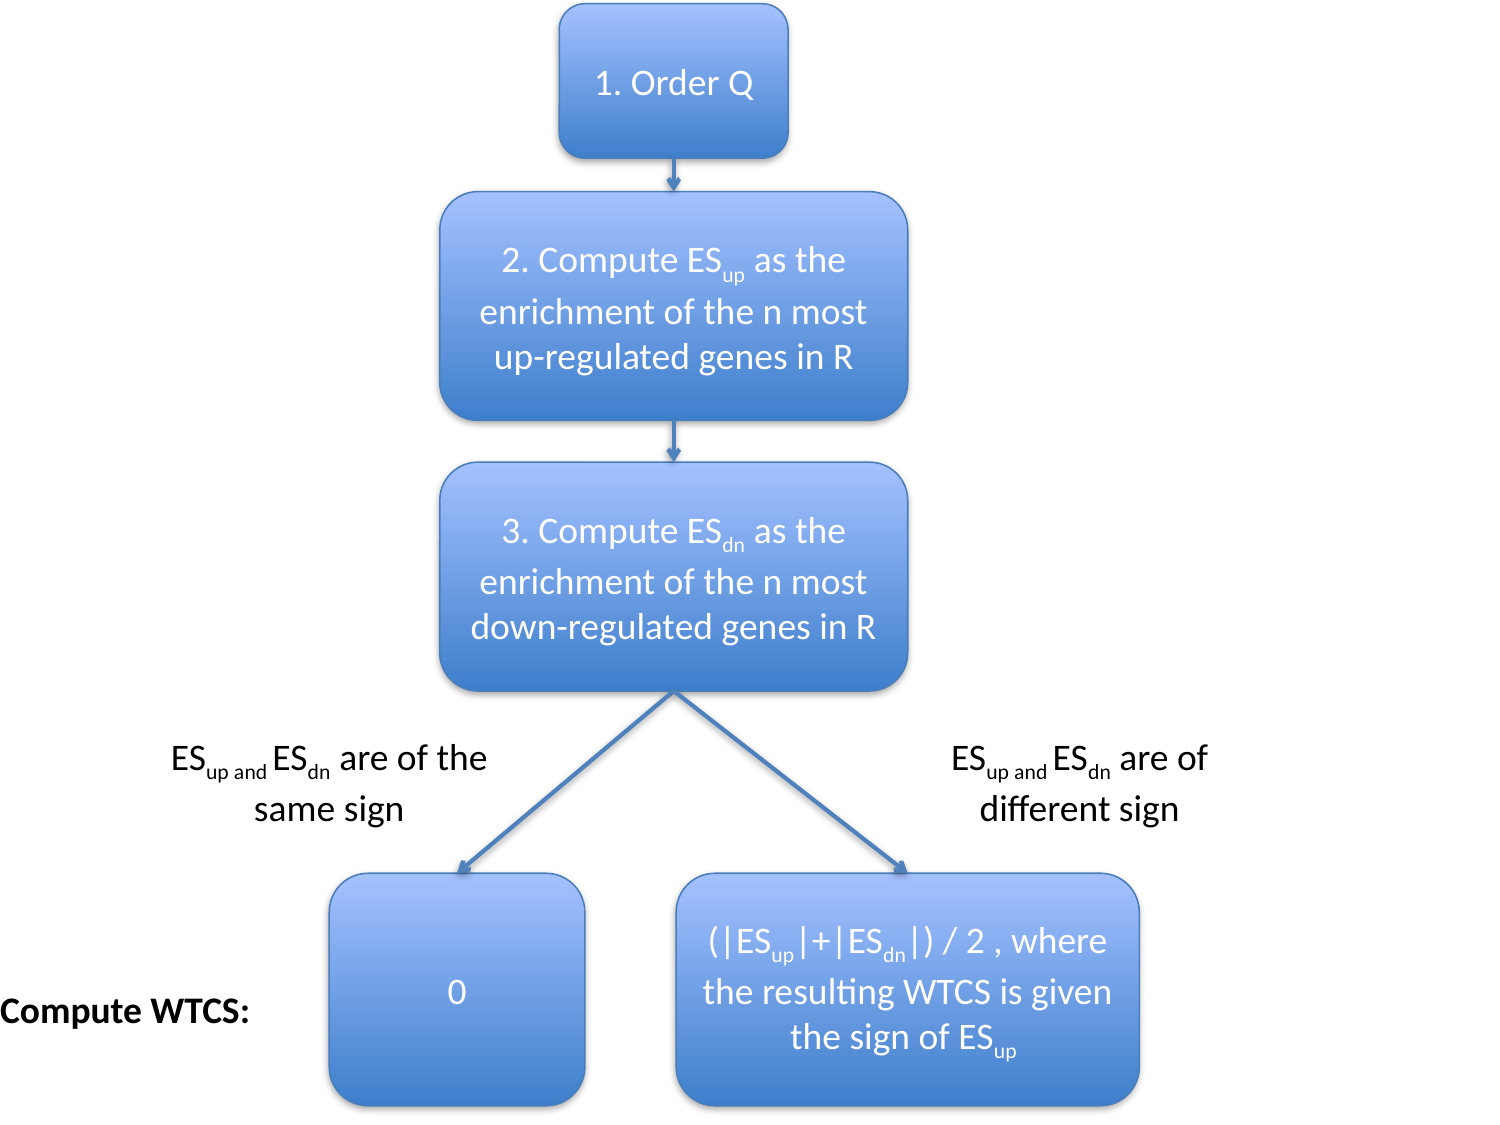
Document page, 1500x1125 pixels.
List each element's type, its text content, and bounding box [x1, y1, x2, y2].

text_box 0 [328, 872, 586, 1107]
text_box 1. Order Q [558, 2, 789, 159]
text_box ESup and ESdn are of the same sign [137, 725, 451, 837]
text_box 2. Compute ESup as the enrichment of the n most up-regulated genes in R [438, 190, 909, 422]
text_box (|ESup|+|ESdn|) / 2 , where the resulting WTCS is given the sign of ESup [675, 872, 1141, 1107]
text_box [456, 690, 672, 874]
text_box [673, 690, 908, 874]
text_box 4. Compute WTCS: [0, 978, 265, 1039]
text_box ESup and ESdn are of different sign [913, 725, 1272, 837]
text_box 3. Compute ESdn as the enrichment of the n most down-regulated genes in R [438, 461, 909, 689]
